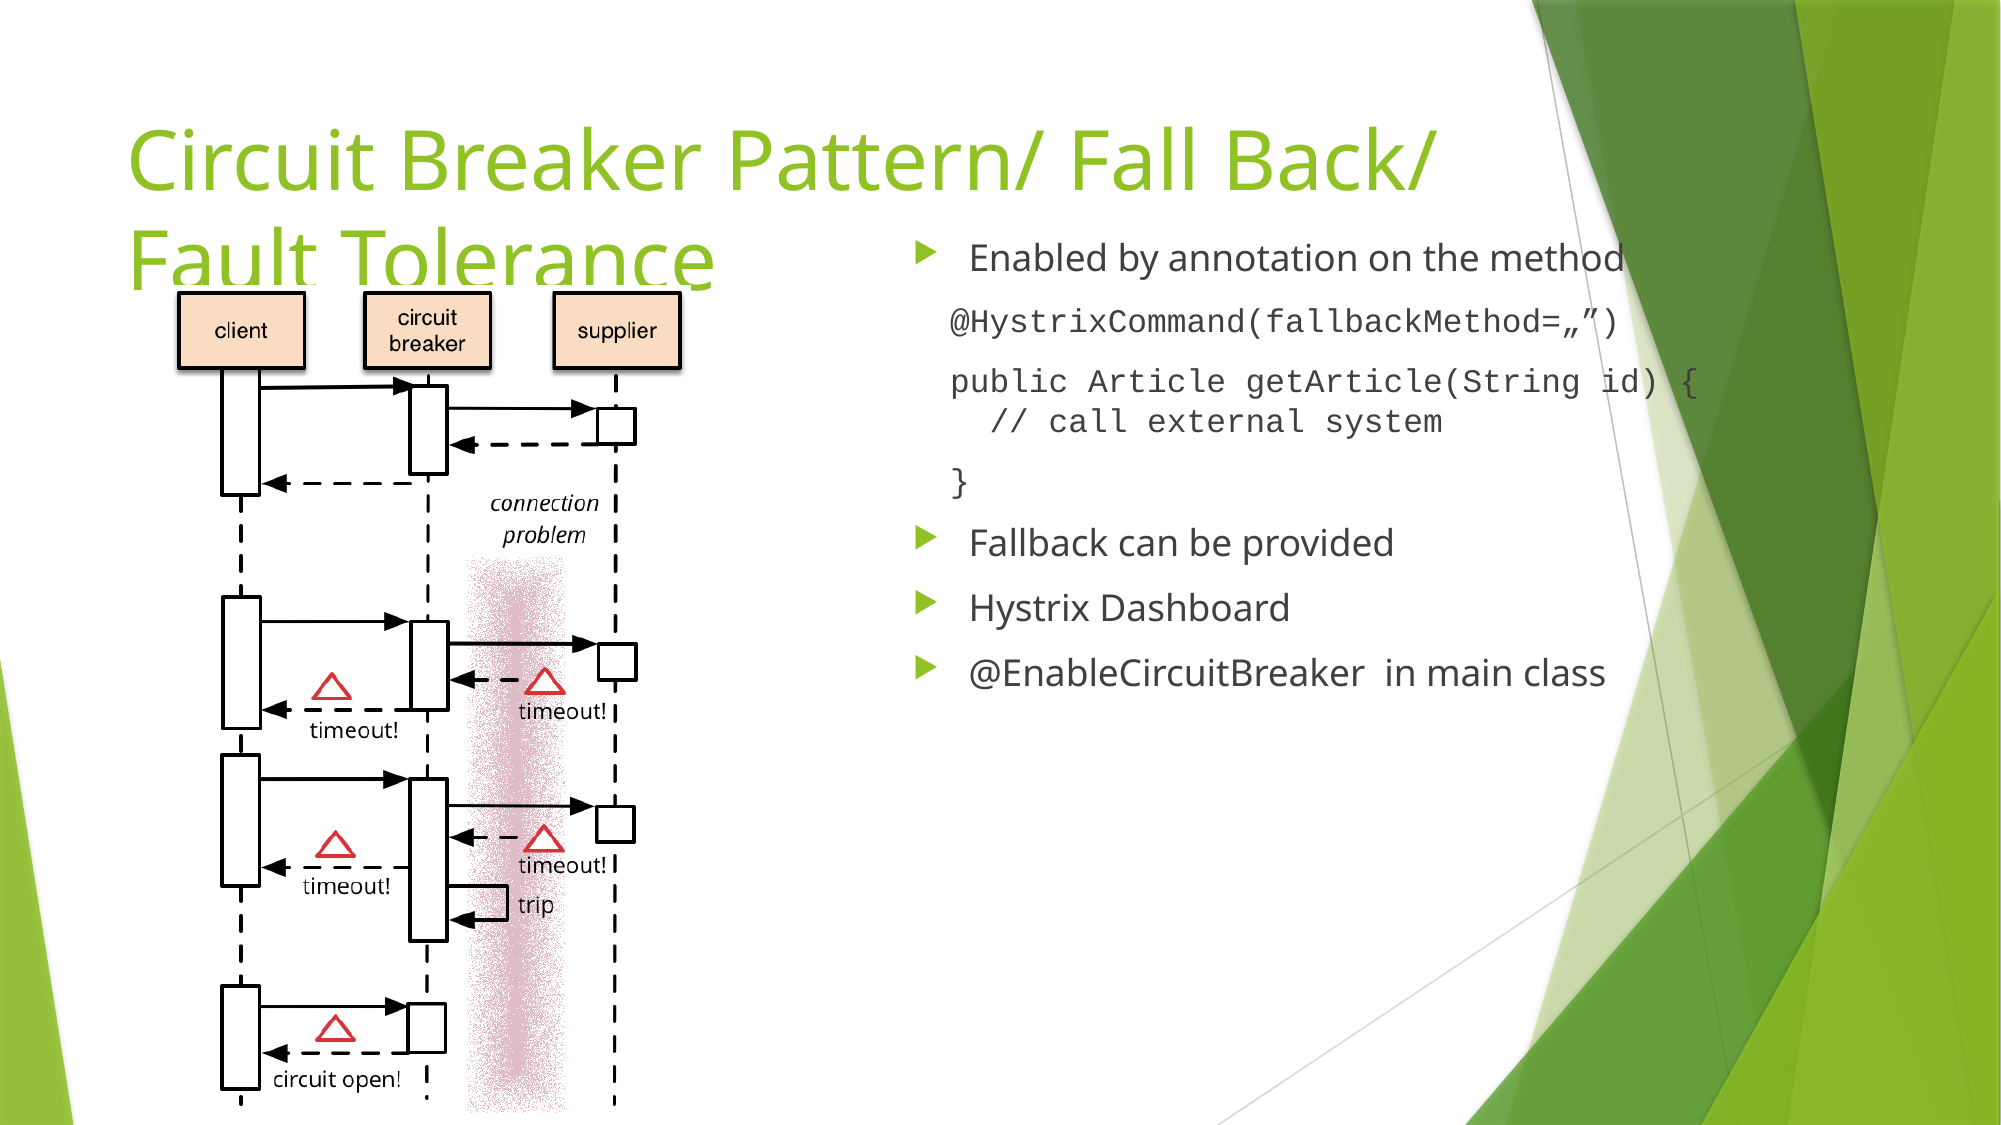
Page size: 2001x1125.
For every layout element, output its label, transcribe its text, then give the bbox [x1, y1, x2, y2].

title Circuit Breaker Pattern/ Fall Back/ Fault Tolerance [111, 99, 1522, 317]
picture [166, 284, 692, 1114]
list Enabled by annotation on the method @HystrixCommand(fallbackMethod=„”) public Article getArticle(String id) { // call external system } Fallback can be provided Hystrix Dashboard @EnableCircuitBreaker in main class [897, 227, 1910, 706]
